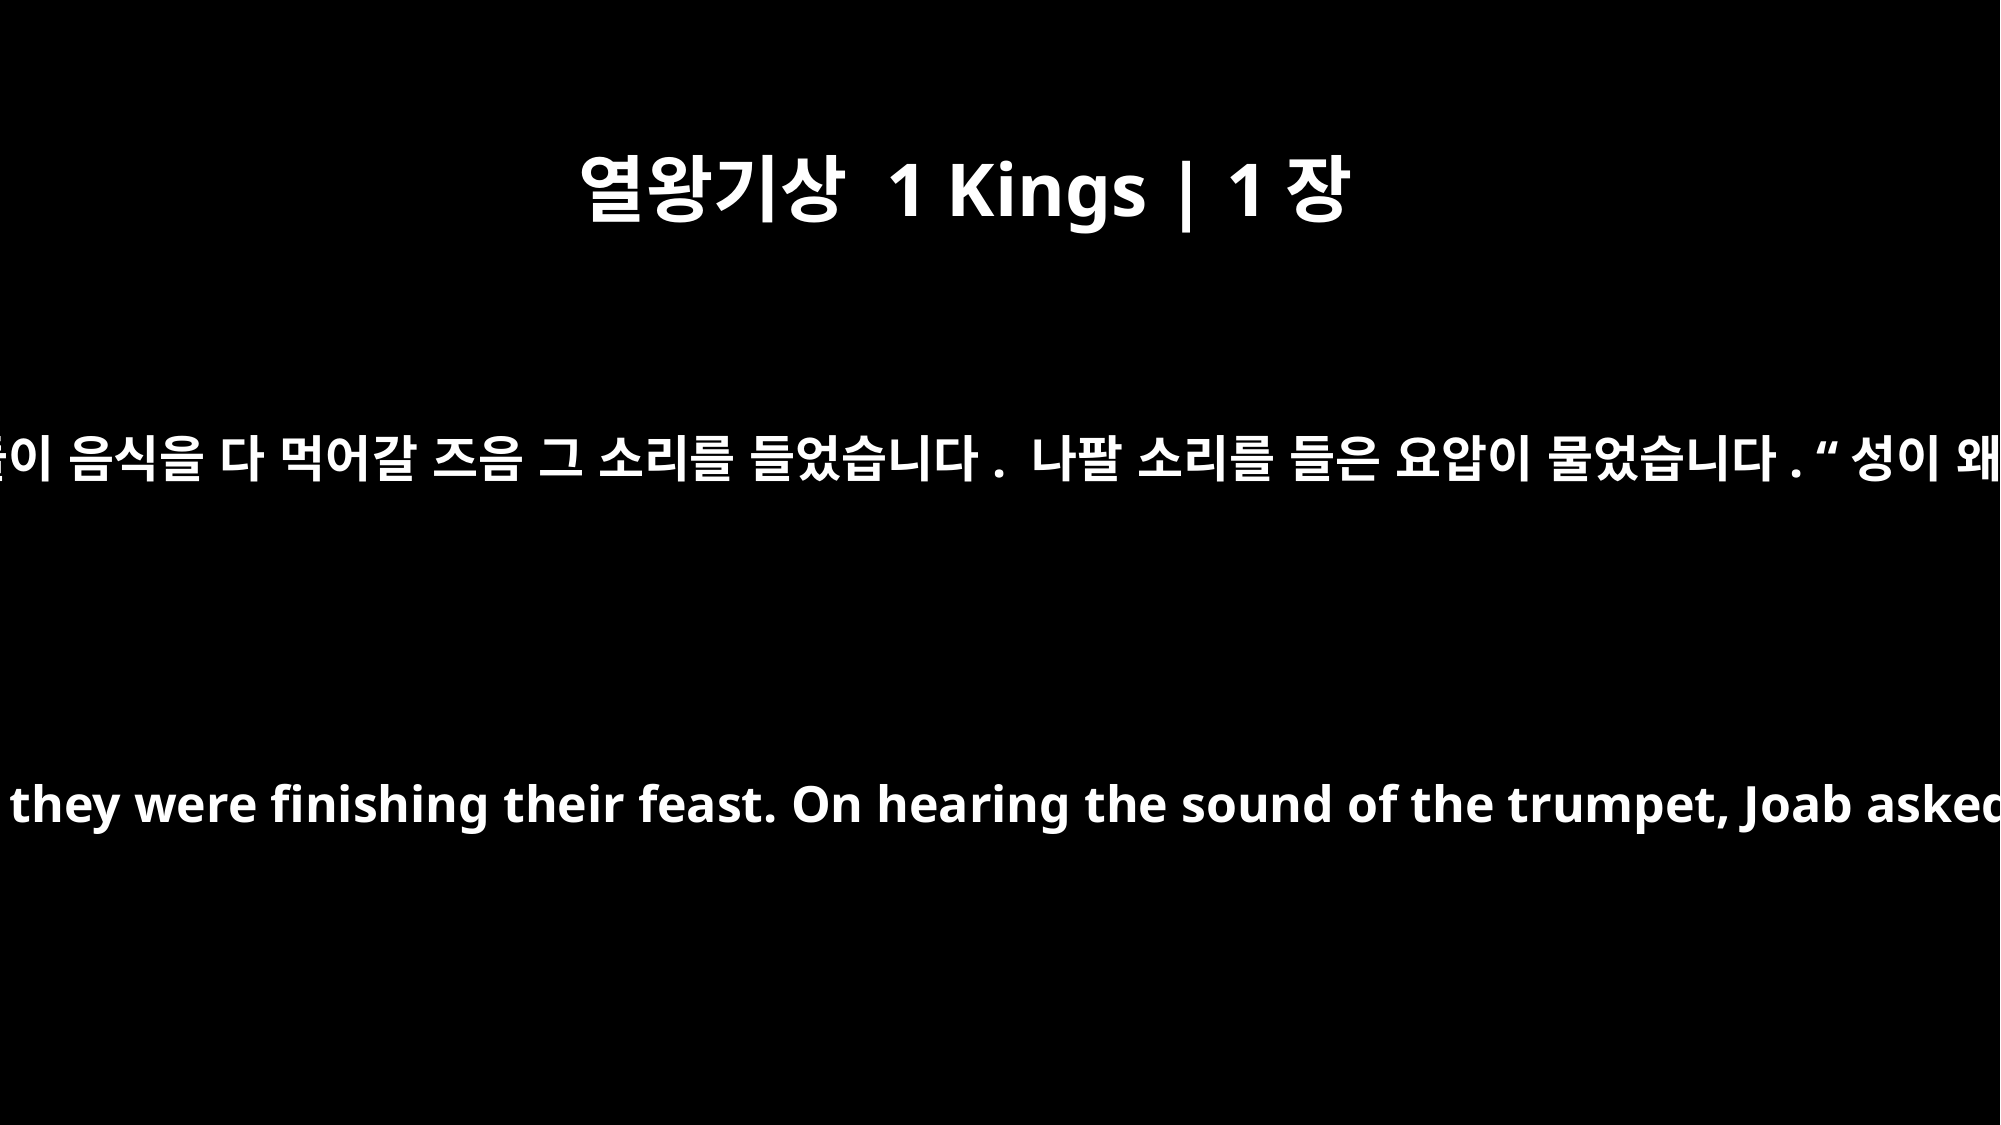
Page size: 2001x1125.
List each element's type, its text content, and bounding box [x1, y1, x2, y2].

text_box 열왕기상 1 Kings | 1장 [564, 136, 1368, 239]
text_box Adonijah and all the guests who were with him heard it as they were finishing their feast. On hearing the sound of the trumpet, Joab asked, "What's the meaning of all the noise in the city?" [0, 764, 2000, 840]
text_box 41 아도니야와 그와 함께 있던 손님들이 음식을 다 먹어갈 즈음 그 소리를 들었습니다. 나팔 소리를 들은 요압이 물었습니다. “성이 왜 이리 시끄럽고 소란스럽냐?” [0, 359, 2000, 495]
